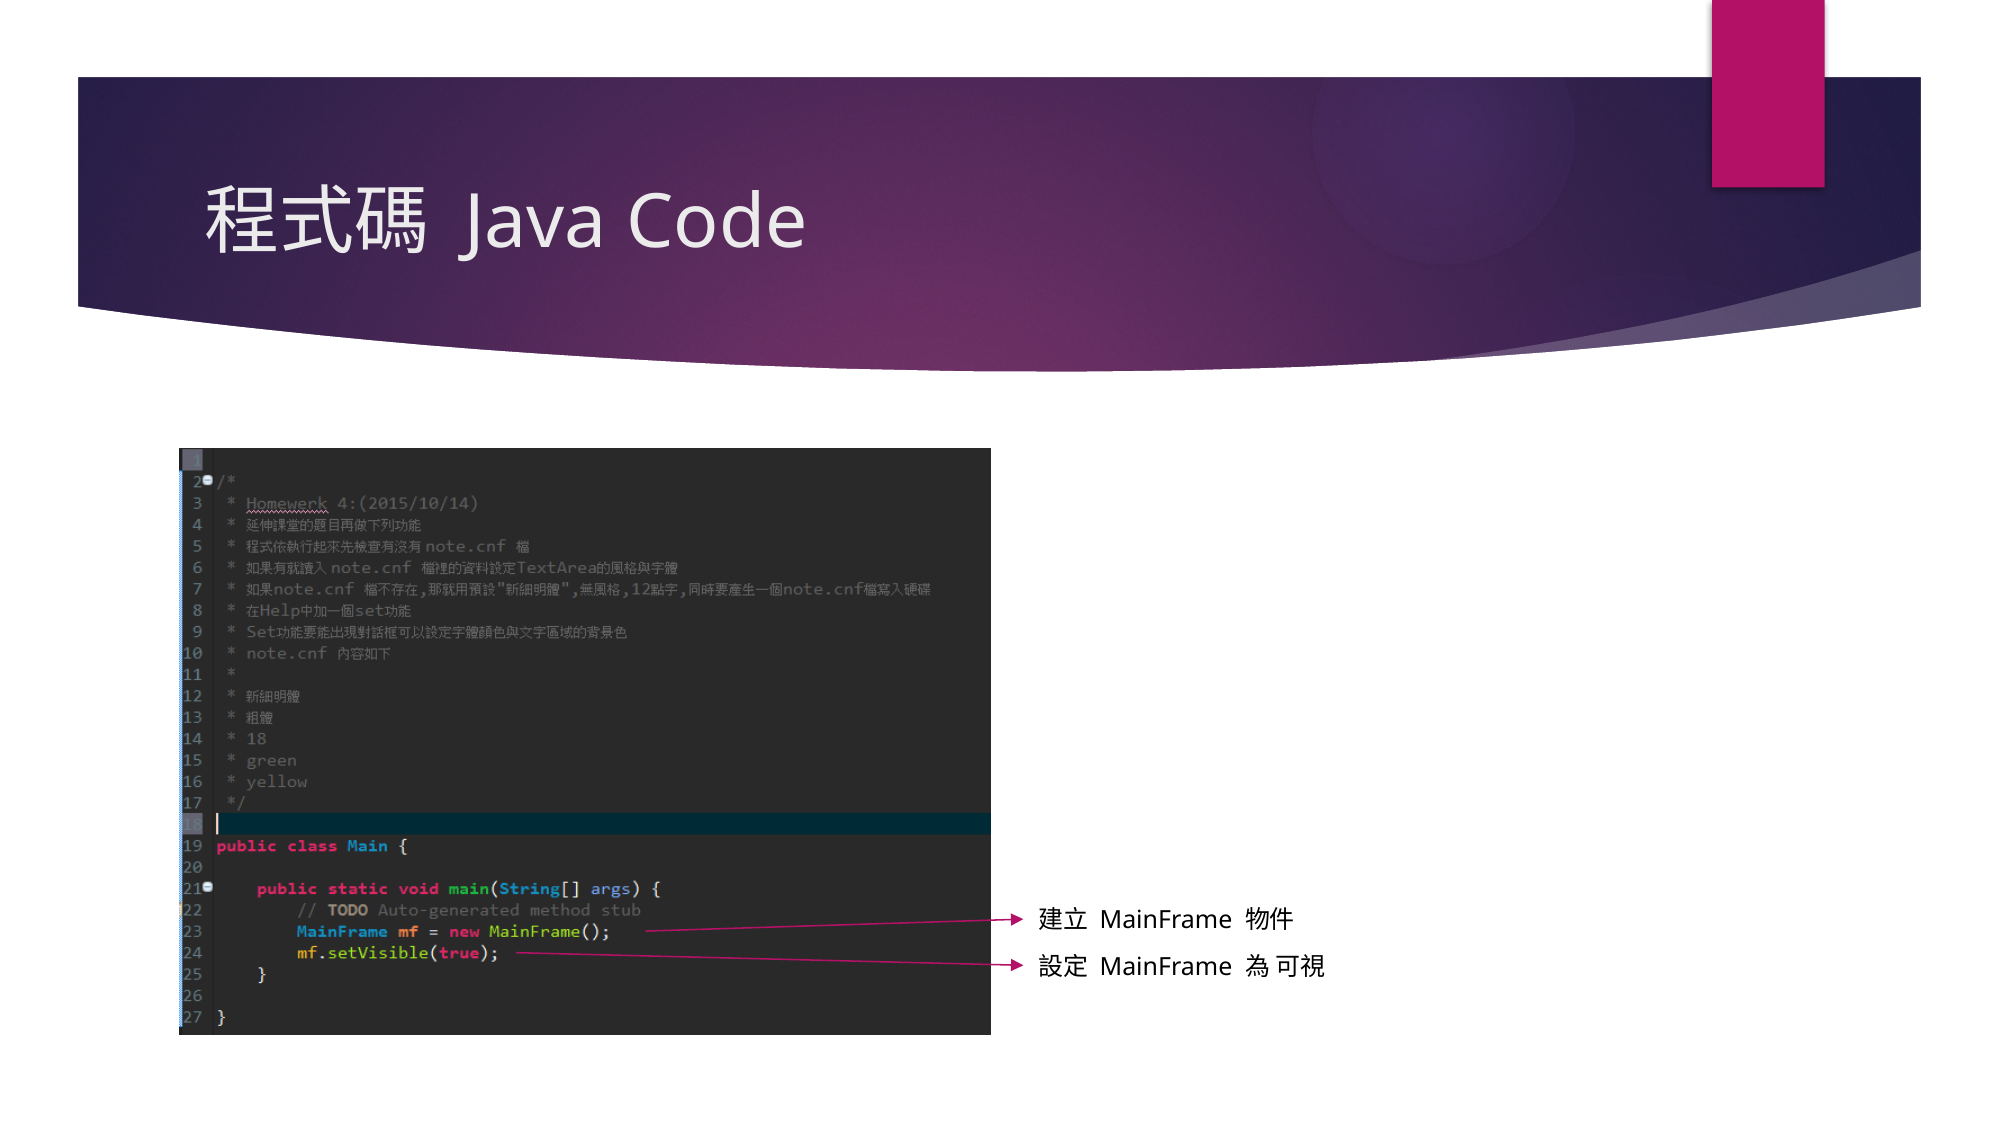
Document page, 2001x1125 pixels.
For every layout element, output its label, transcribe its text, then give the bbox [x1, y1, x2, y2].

text_box 設定 MainFrame 為 可視 [1023, 942, 1517, 988]
text_box 建立 MainFrame 物件 [1023, 896, 1517, 942]
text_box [645, 918, 1024, 932]
picture [178, 448, 992, 1035]
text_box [516, 952, 1024, 966]
title 程式碼 Java Code [189, 159, 1627, 276]
